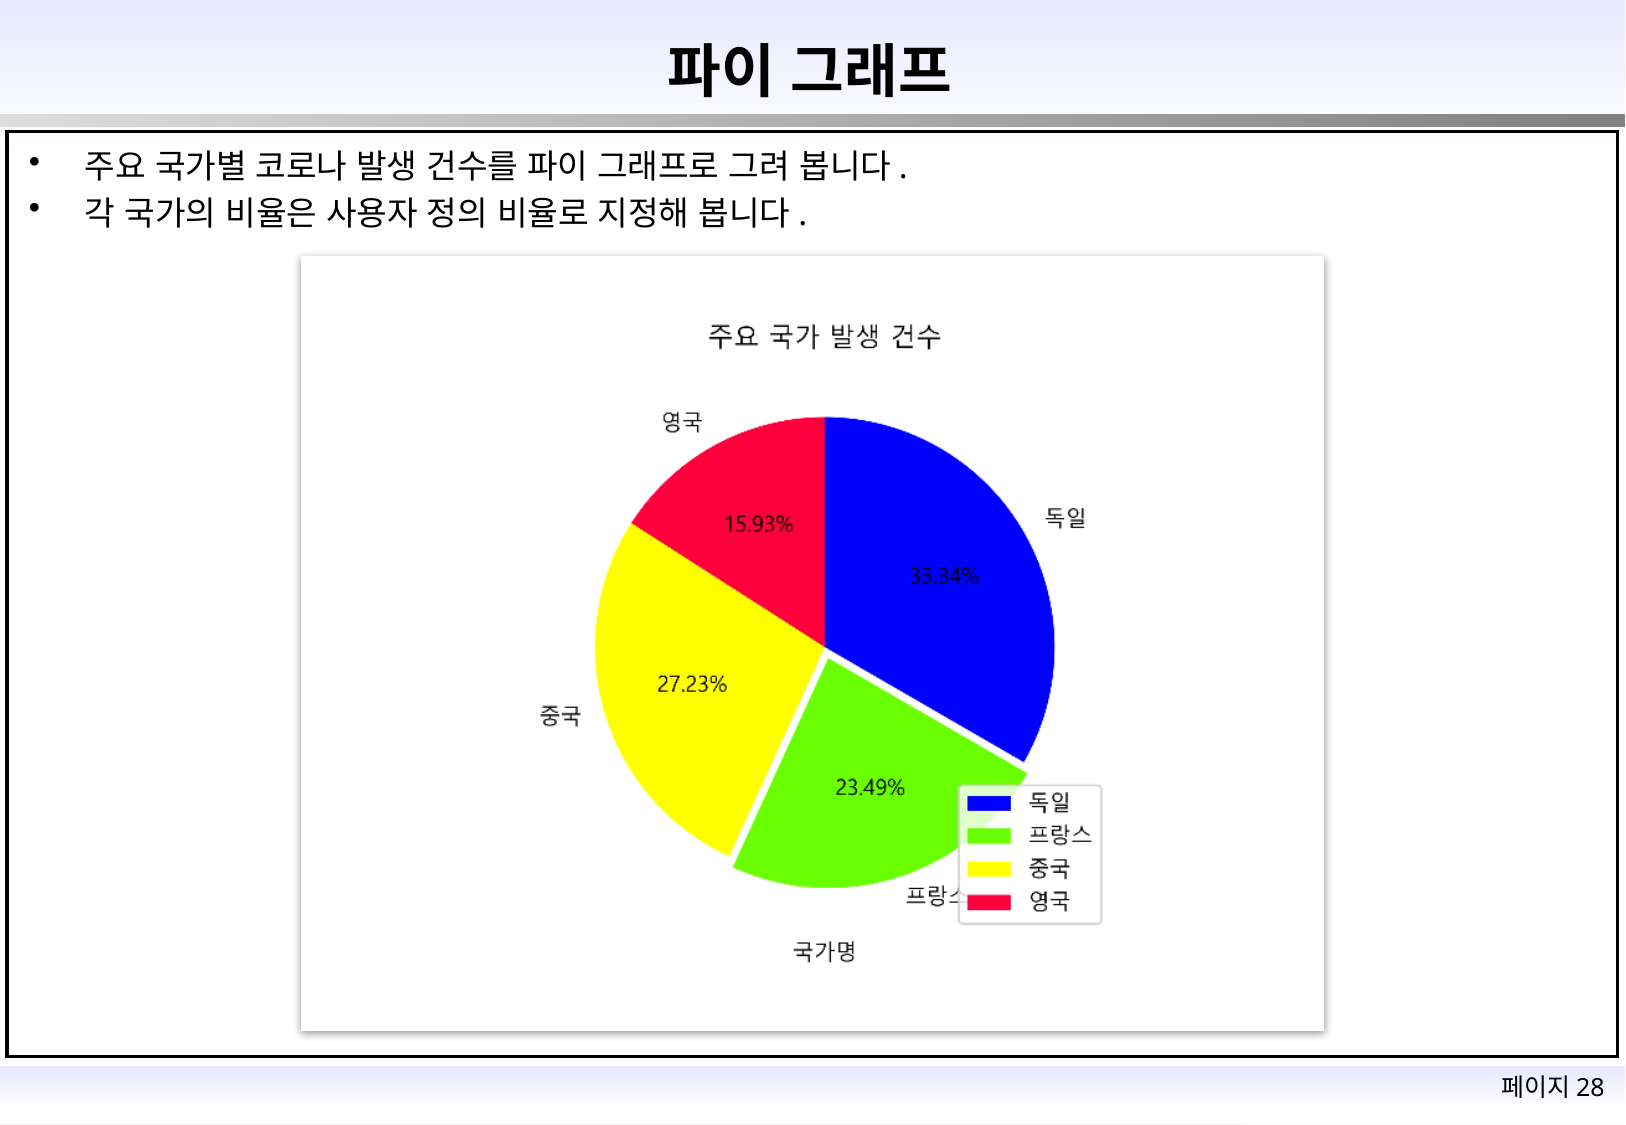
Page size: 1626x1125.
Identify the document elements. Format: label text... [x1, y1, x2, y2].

title 파이 그래프 [207, 24, 1412, 113]
list 주요 국가별 코로나 발생 건수를 파이 그래프로 그려 봅니다. 각 국가의 비율은 사용자 정의 비율로 지정해 봅니다. [13, 137, 1625, 791]
picture [314, 269, 1310, 1017]
